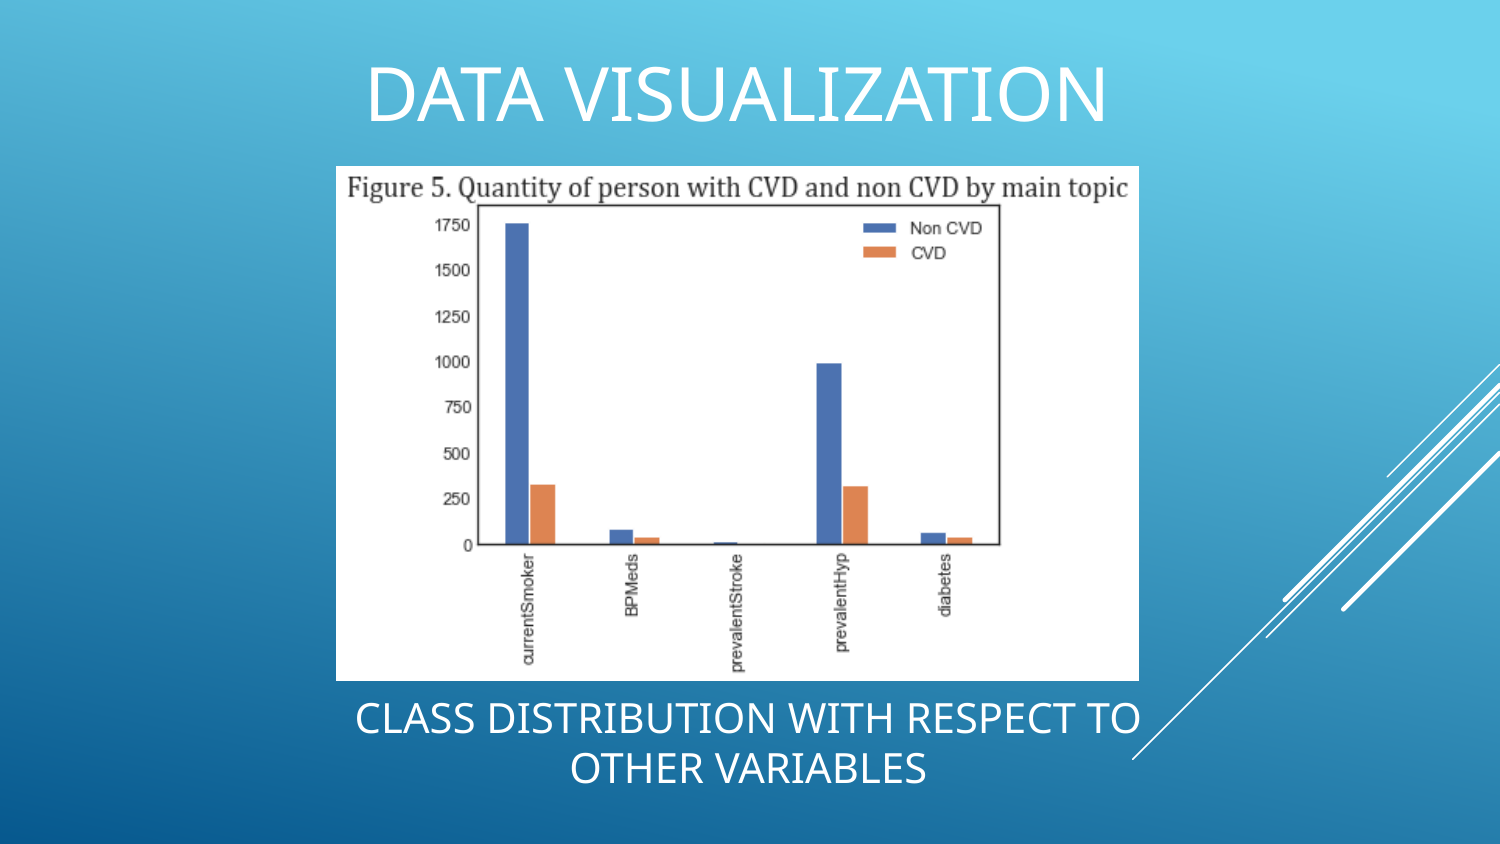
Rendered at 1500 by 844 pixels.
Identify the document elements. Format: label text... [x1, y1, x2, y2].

picture [336, 166, 1139, 682]
title DATA VISUALIZATION [105, 31, 1370, 129]
subtitle CLASS DISTRIBUTION WITH RESPECT TO OTHER VARIABLES [265, 686, 1210, 798]
